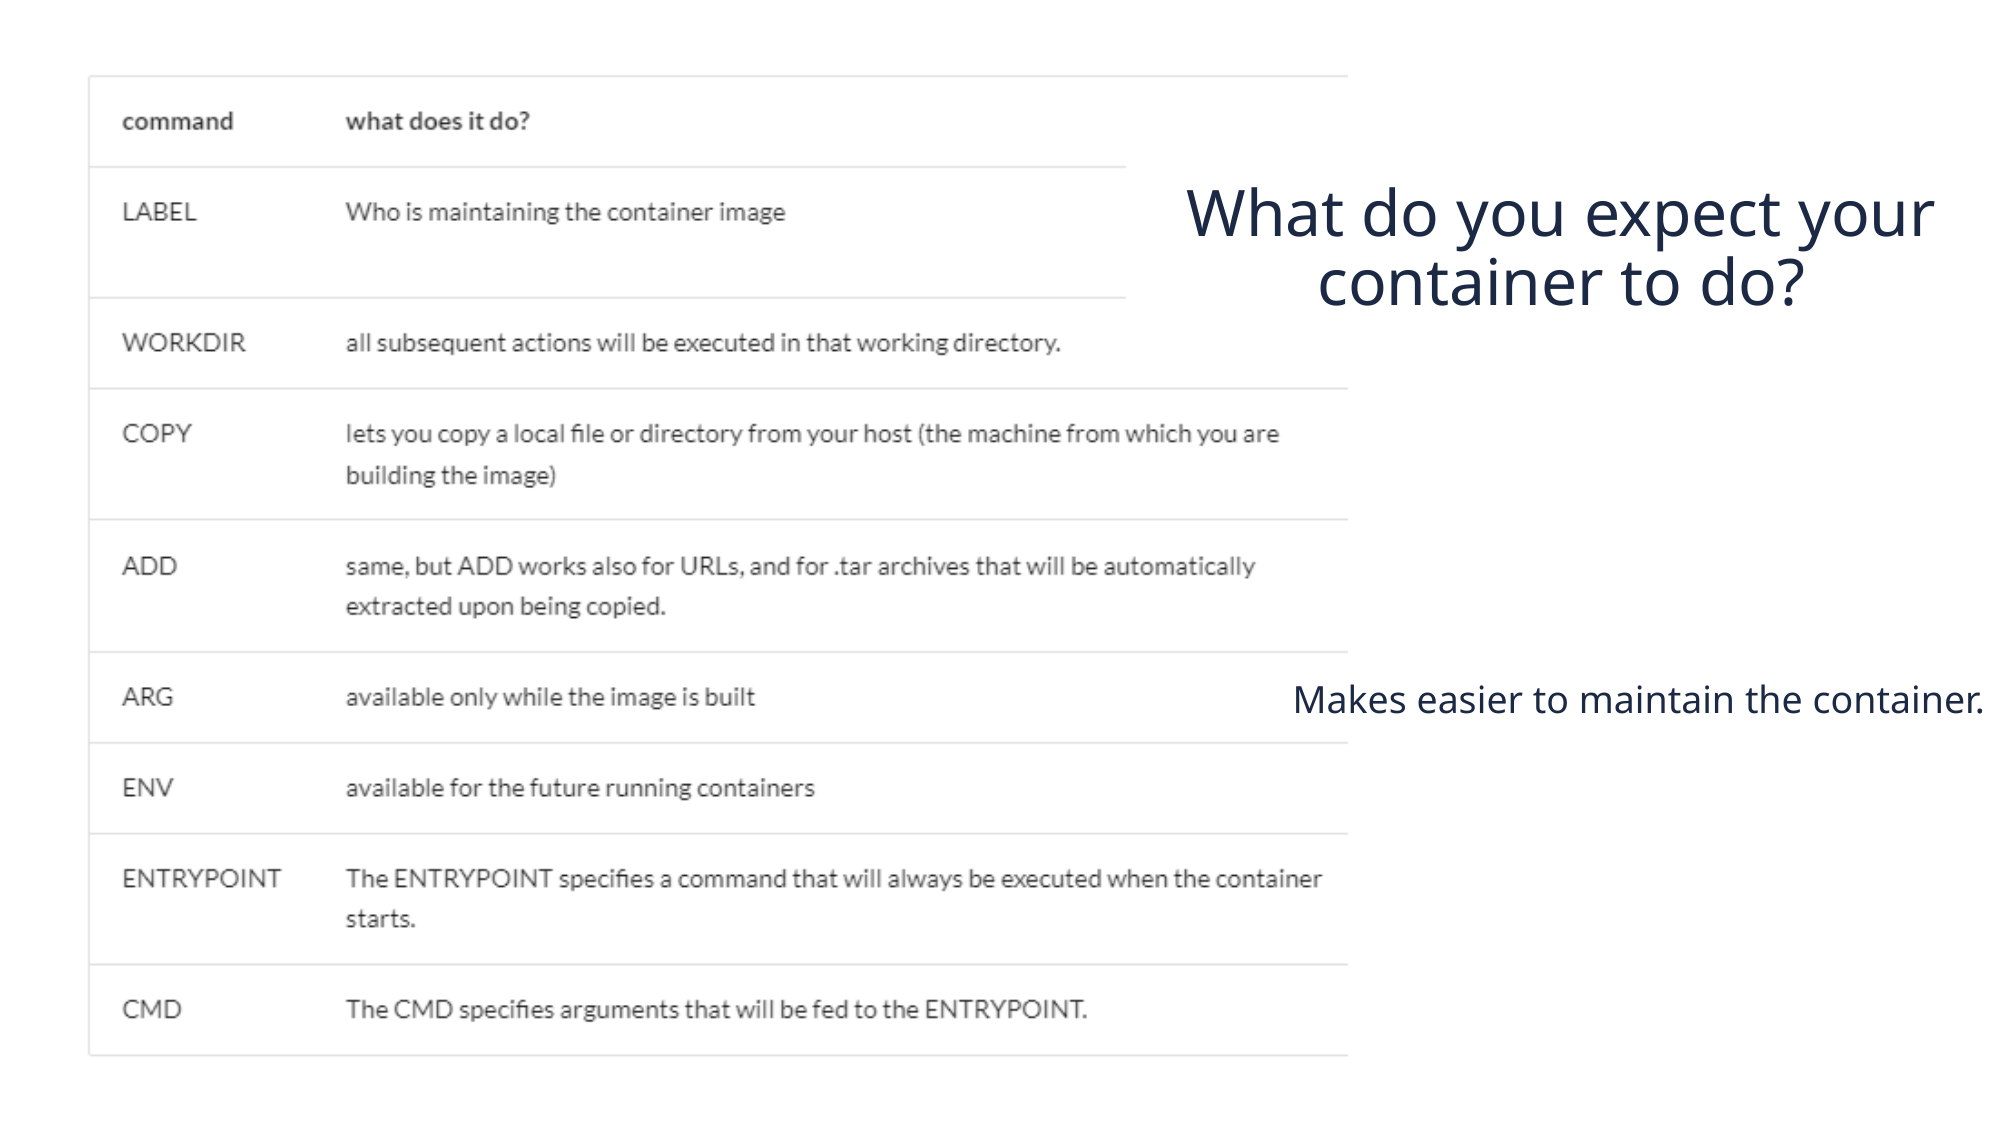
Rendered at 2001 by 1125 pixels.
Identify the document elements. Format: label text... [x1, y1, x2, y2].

picture [63, 52, 1349, 1073]
text_box Makes easier to maintain the container. [1349, 633, 2000, 738]
text_box What do you expect your container to do? [1349, 104, 1973, 332]
